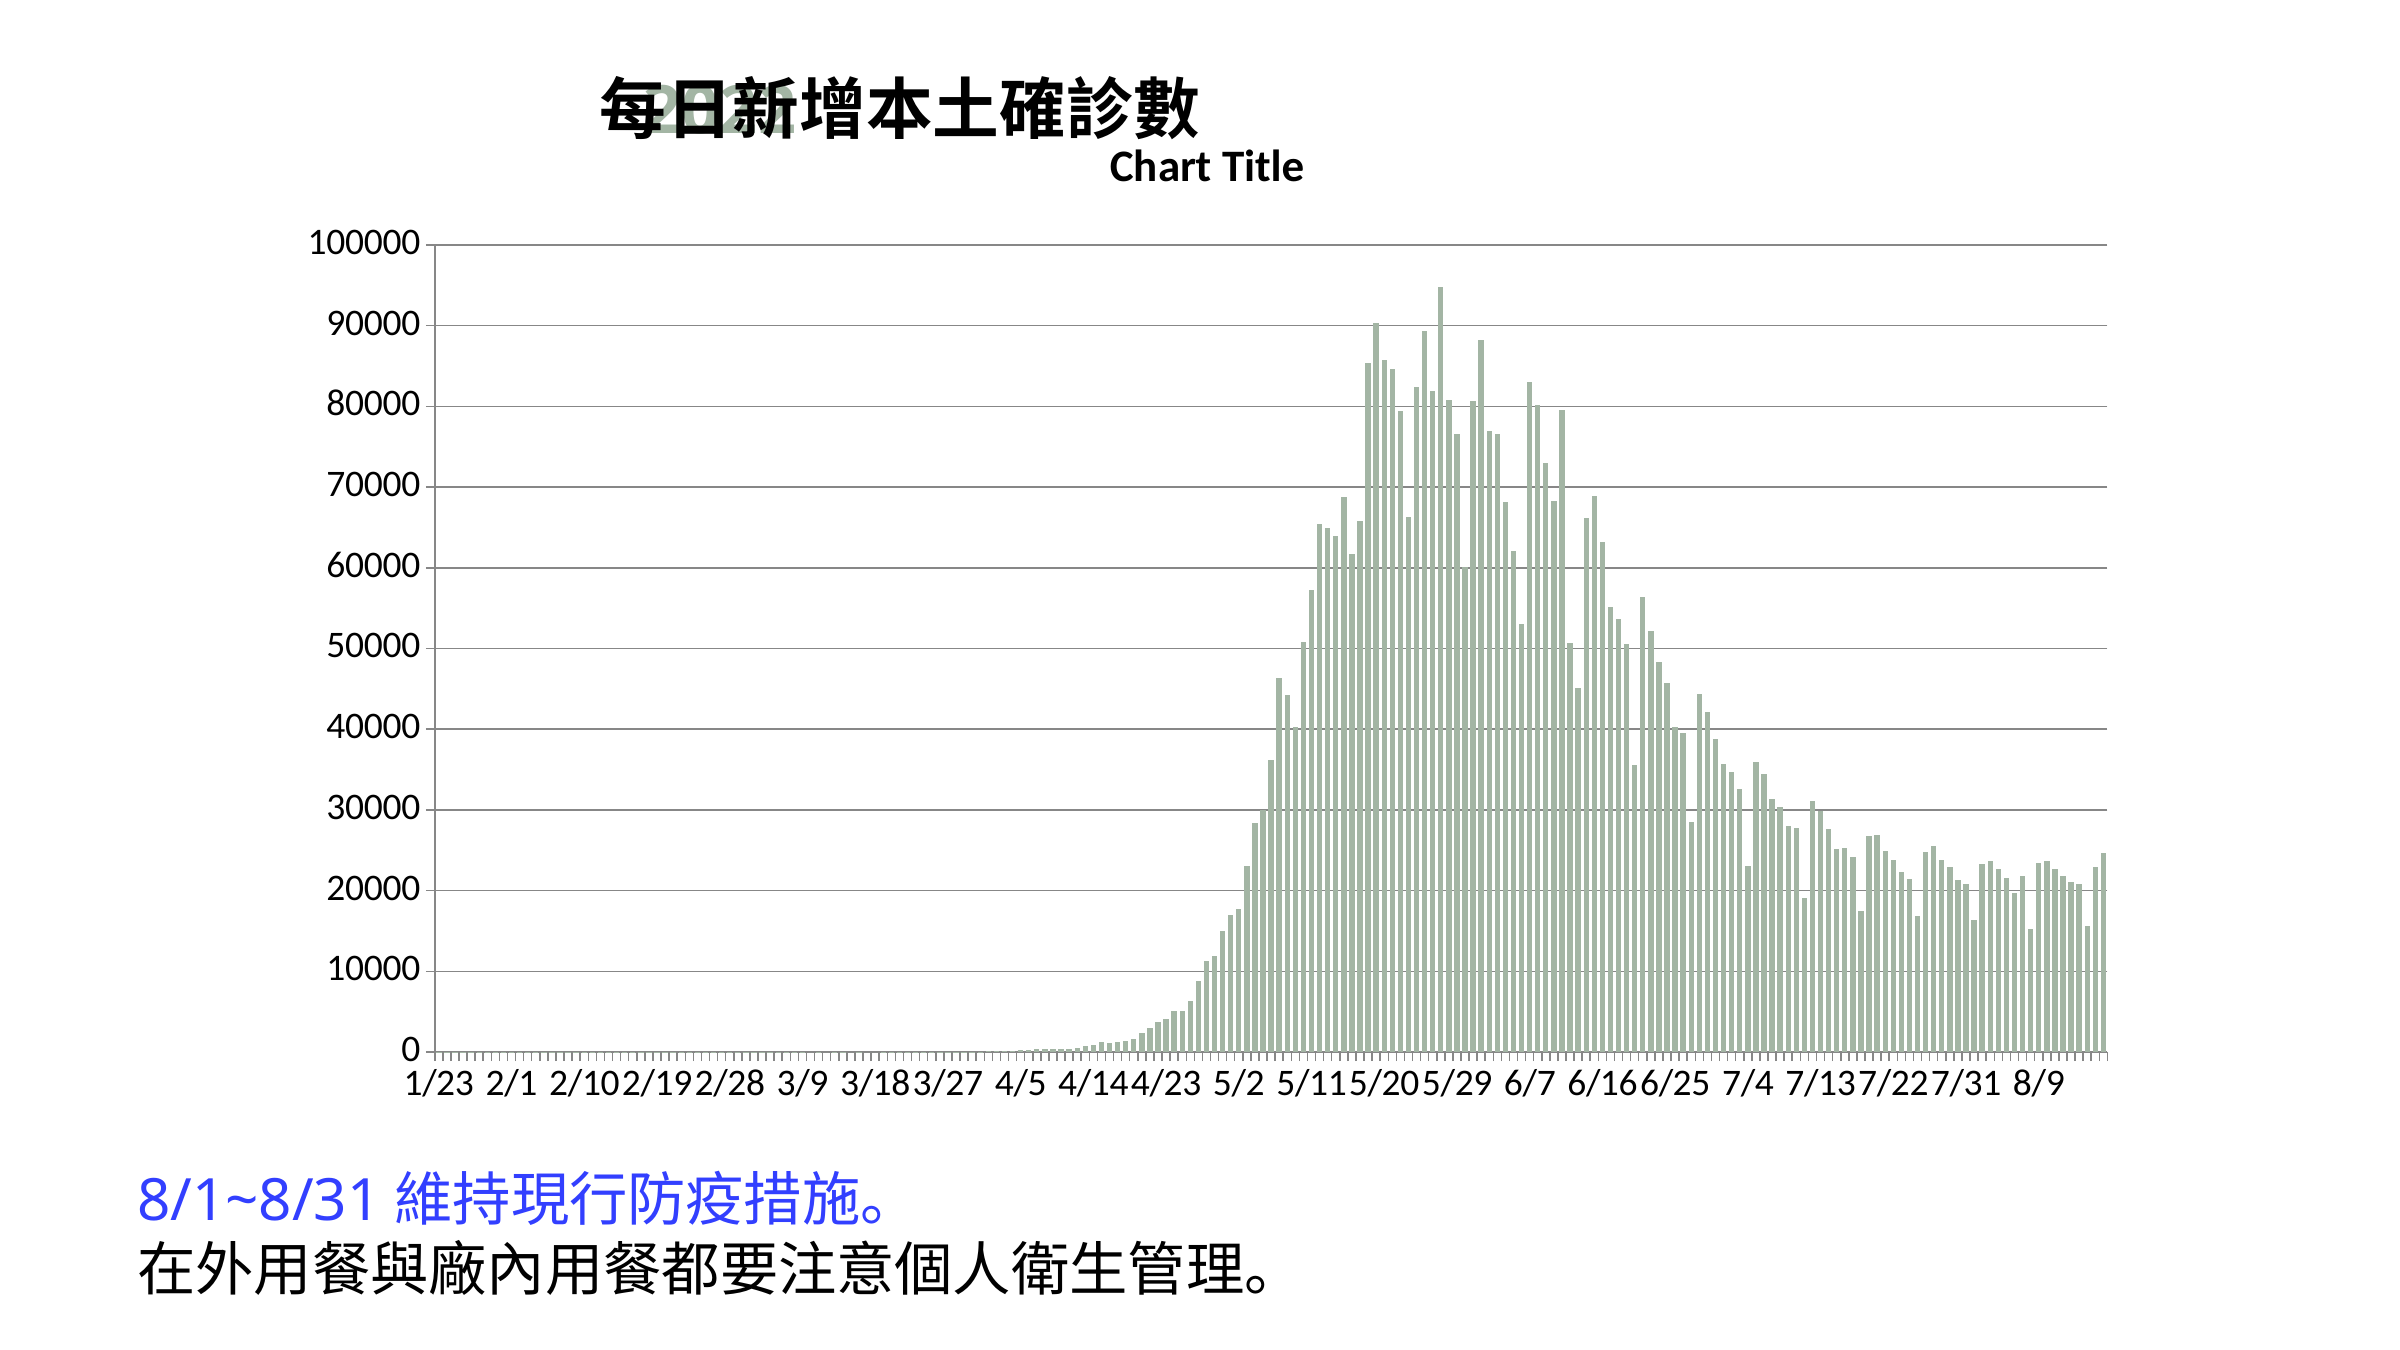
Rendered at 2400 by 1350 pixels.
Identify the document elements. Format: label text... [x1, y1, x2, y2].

chart [269, 104, 2146, 1126]
text_box 8/1~8/31維持現行防疫措施。 在外用餐與廠內用餐都要注意個人衛生管理。 [122, 1154, 1318, 1310]
text_box 每日新增本土確診數 [584, 59, 1216, 102]
